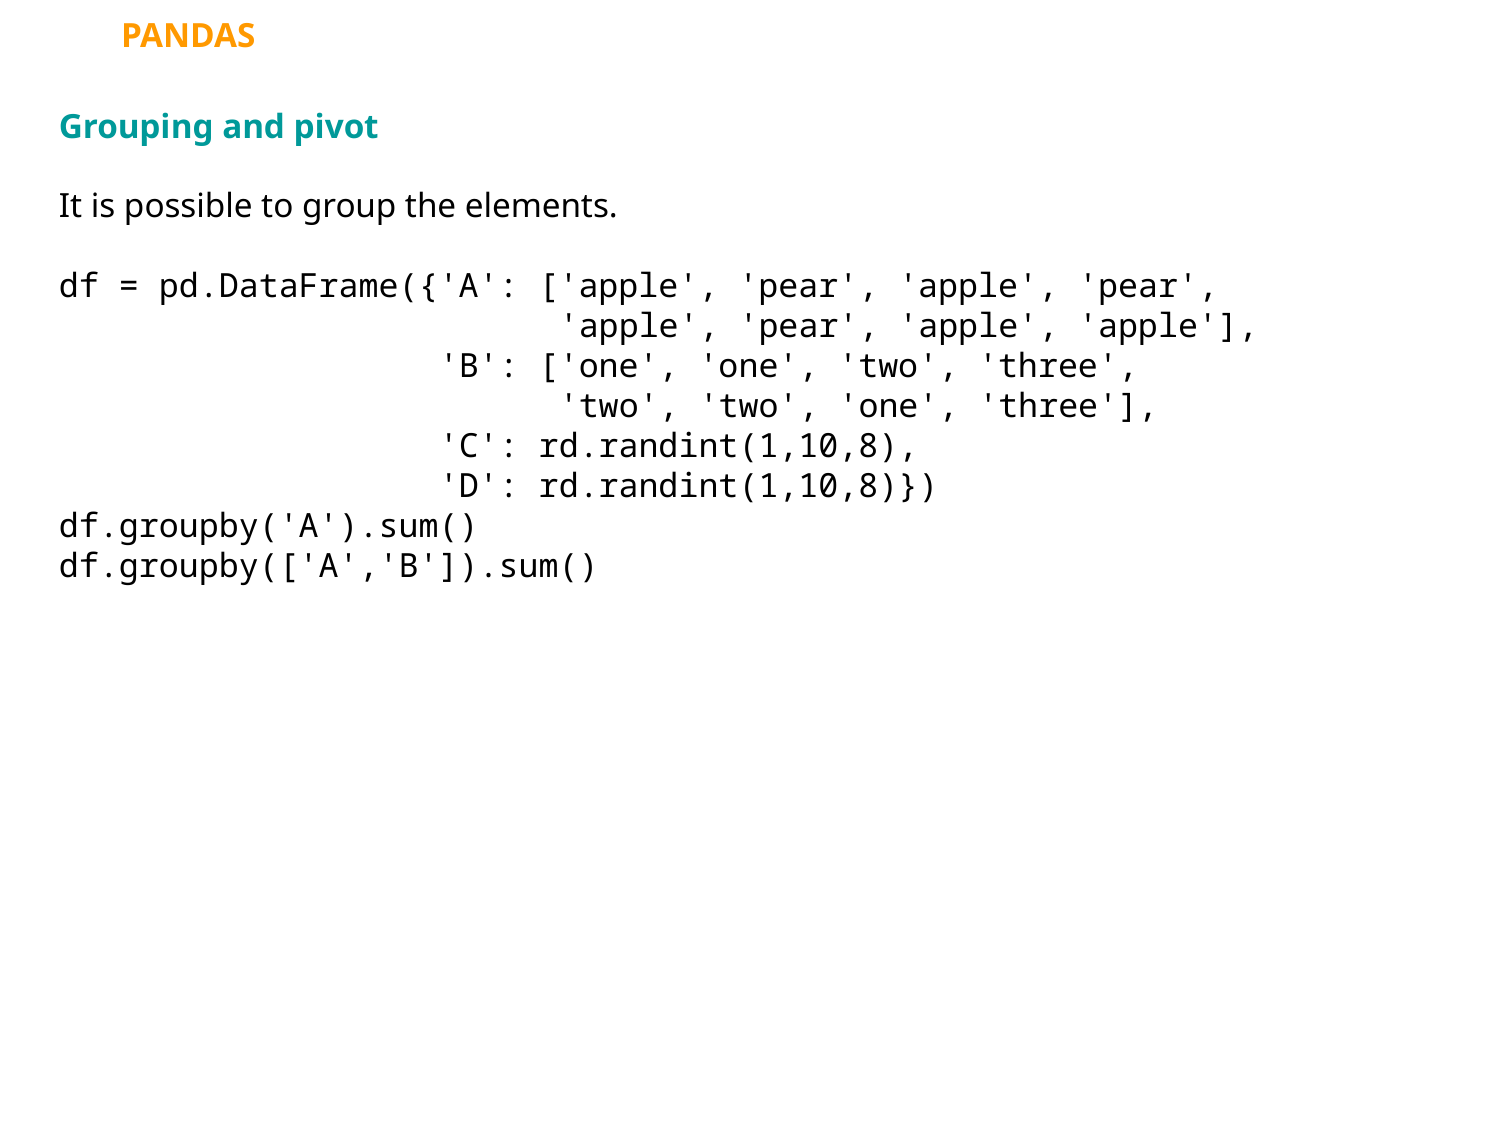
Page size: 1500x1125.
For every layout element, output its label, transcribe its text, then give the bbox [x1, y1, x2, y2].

text_box PANDAS [3, 0, 271, 70]
text_box Grouping and pivot It is possible to group the elements. df = pd.DataFrame({'A': ['apple', 'pear', 'apple', 'pear', 'apple', 'pear', 'apple', 'apple'], 'B': ['one', 'one', 'two', 'three', 'two', 'two', 'one', 'three'], 'C': rd.randint(1,10,8), 'D': rd.randint(1,10,8)}) df.groupby('A').sum() df.groupby(['A','B']).sum() [0, 90, 1500, 1125]
